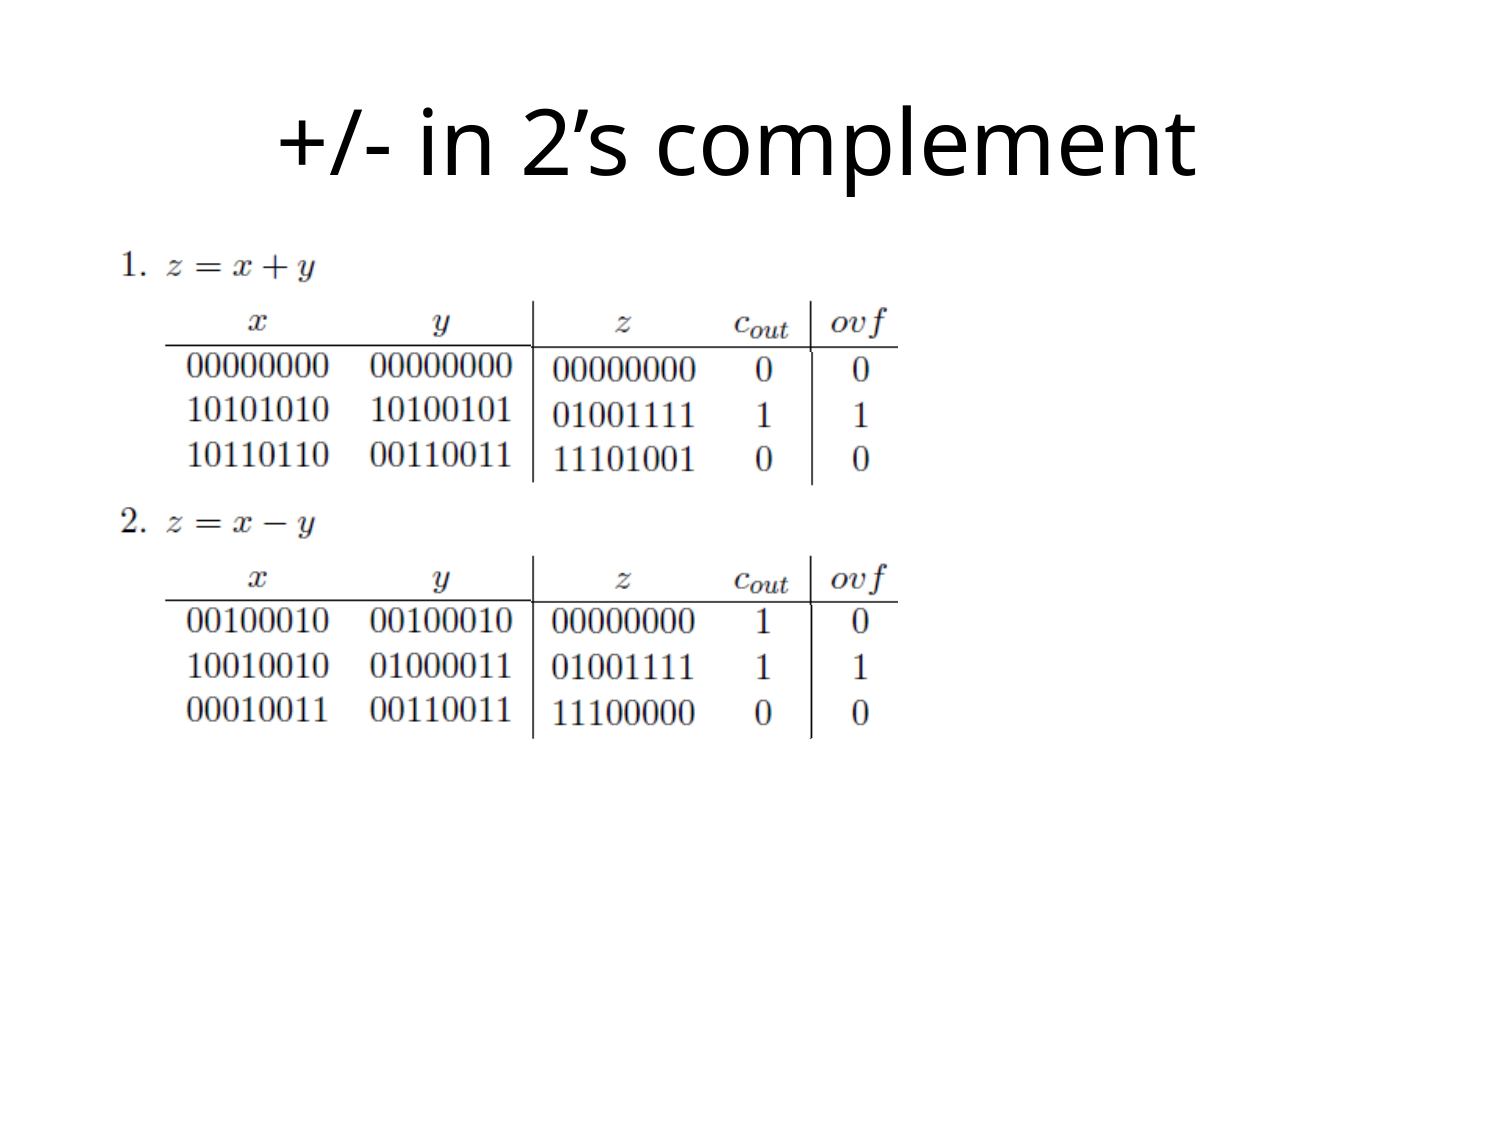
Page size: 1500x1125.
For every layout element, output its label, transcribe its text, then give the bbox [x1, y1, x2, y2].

title +/- in 2’s complement [75, 45, 1425, 233]
picture [116, 237, 898, 750]
